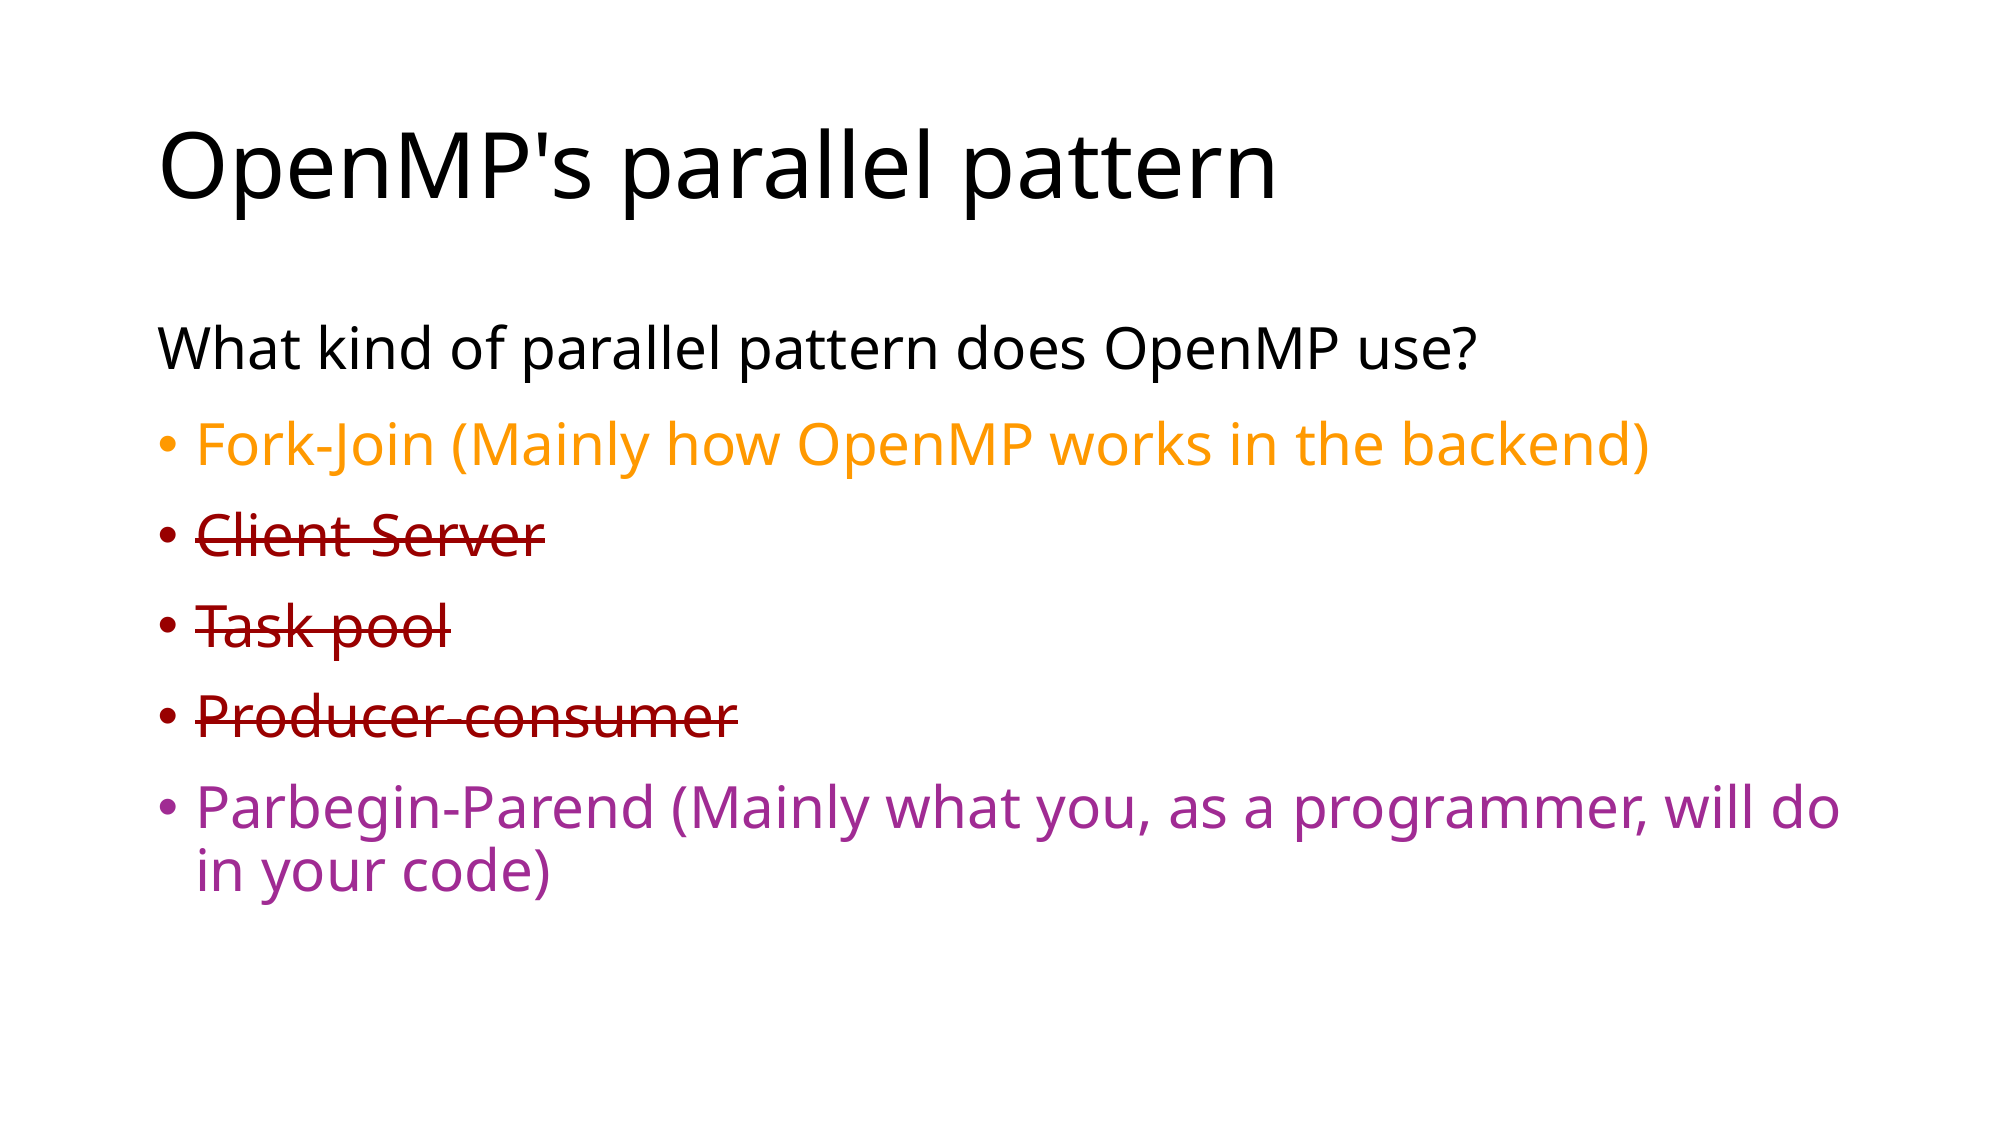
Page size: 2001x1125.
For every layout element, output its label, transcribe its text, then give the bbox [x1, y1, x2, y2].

title OpenMP's parallel pattern [137, 59, 1863, 278]
list What kind of parallel pattern does OpenMP use? Fork-Join (Mainly how OpenMP works in the backend) Client-Server Task pool Producer-consumer Parbegin-Parend (Mainly what you, as a programmer, will do in your code) [137, 299, 1863, 1014]
